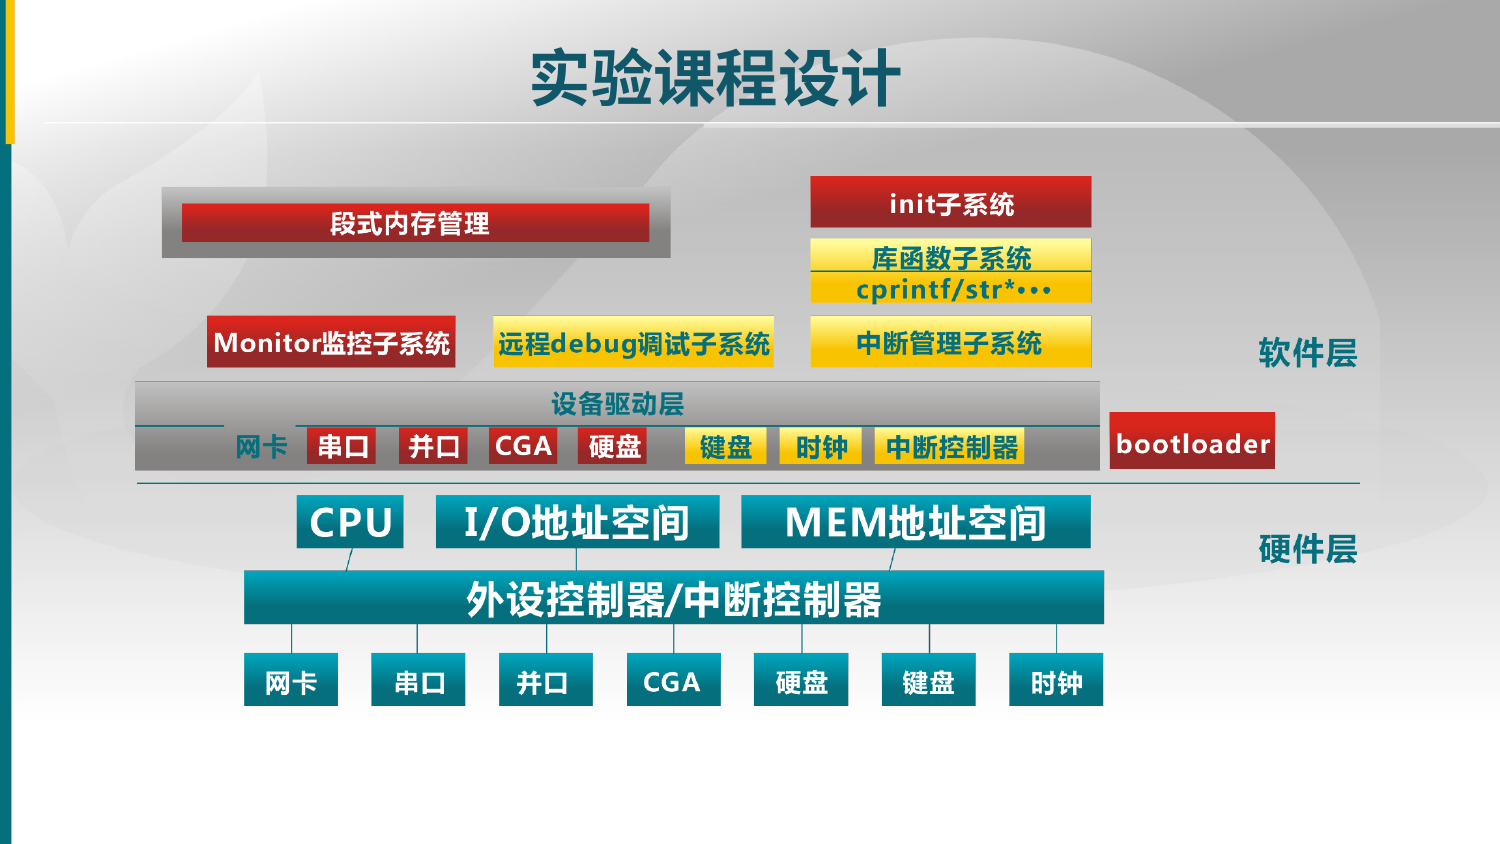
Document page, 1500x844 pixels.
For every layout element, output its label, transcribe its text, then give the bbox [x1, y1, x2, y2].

picture [0, 0, 1500, 844]
text_box 实验课程设计 [513, 32, 1106, 173]
